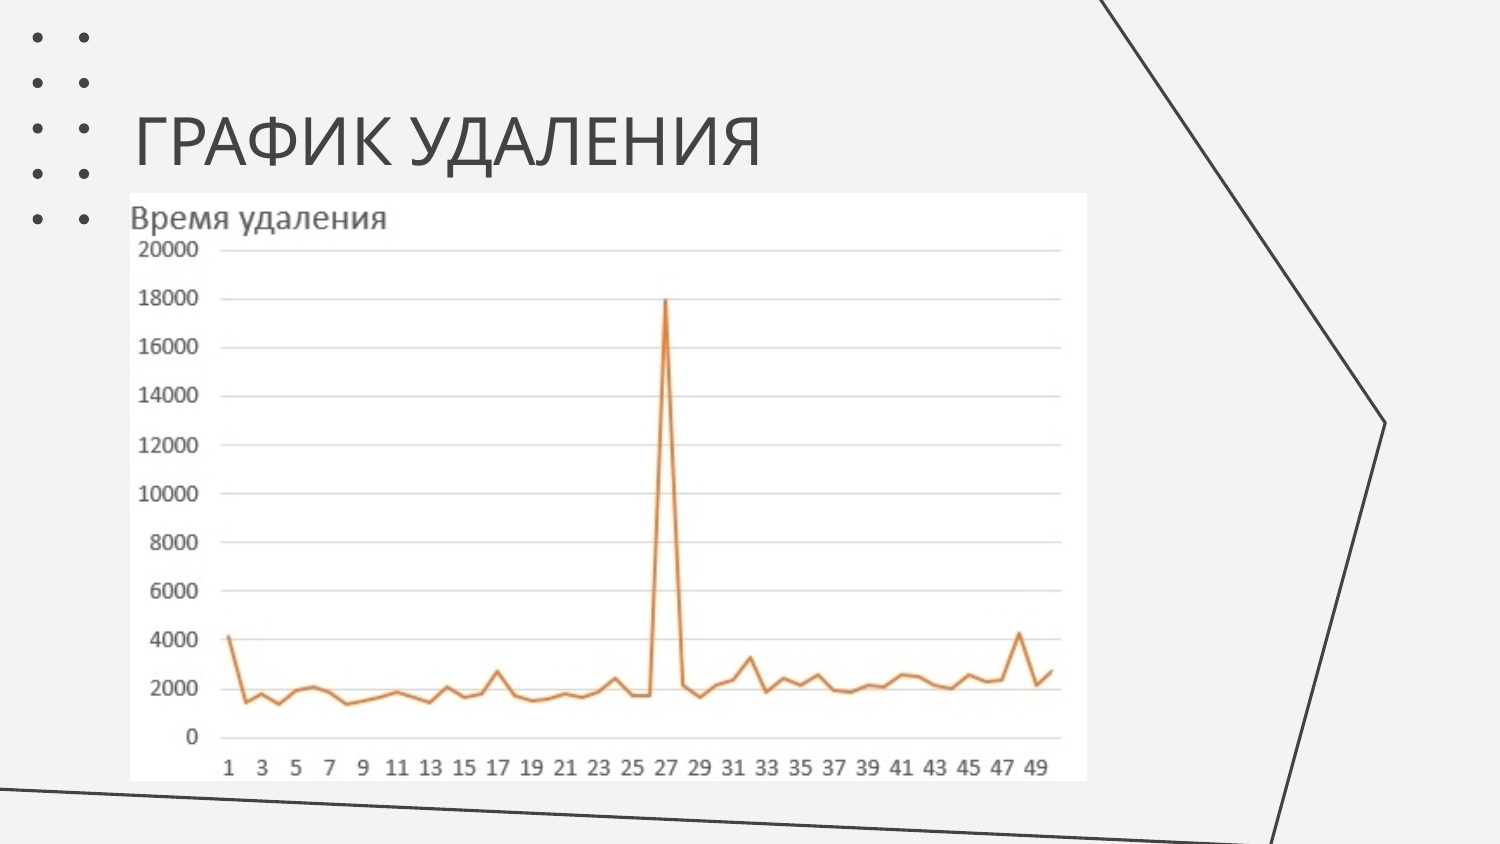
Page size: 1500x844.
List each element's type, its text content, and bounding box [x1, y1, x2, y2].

picture [130, 193, 1087, 781]
title ГРАФИК УДАЛЕНИЯ [118, 82, 1172, 194]
